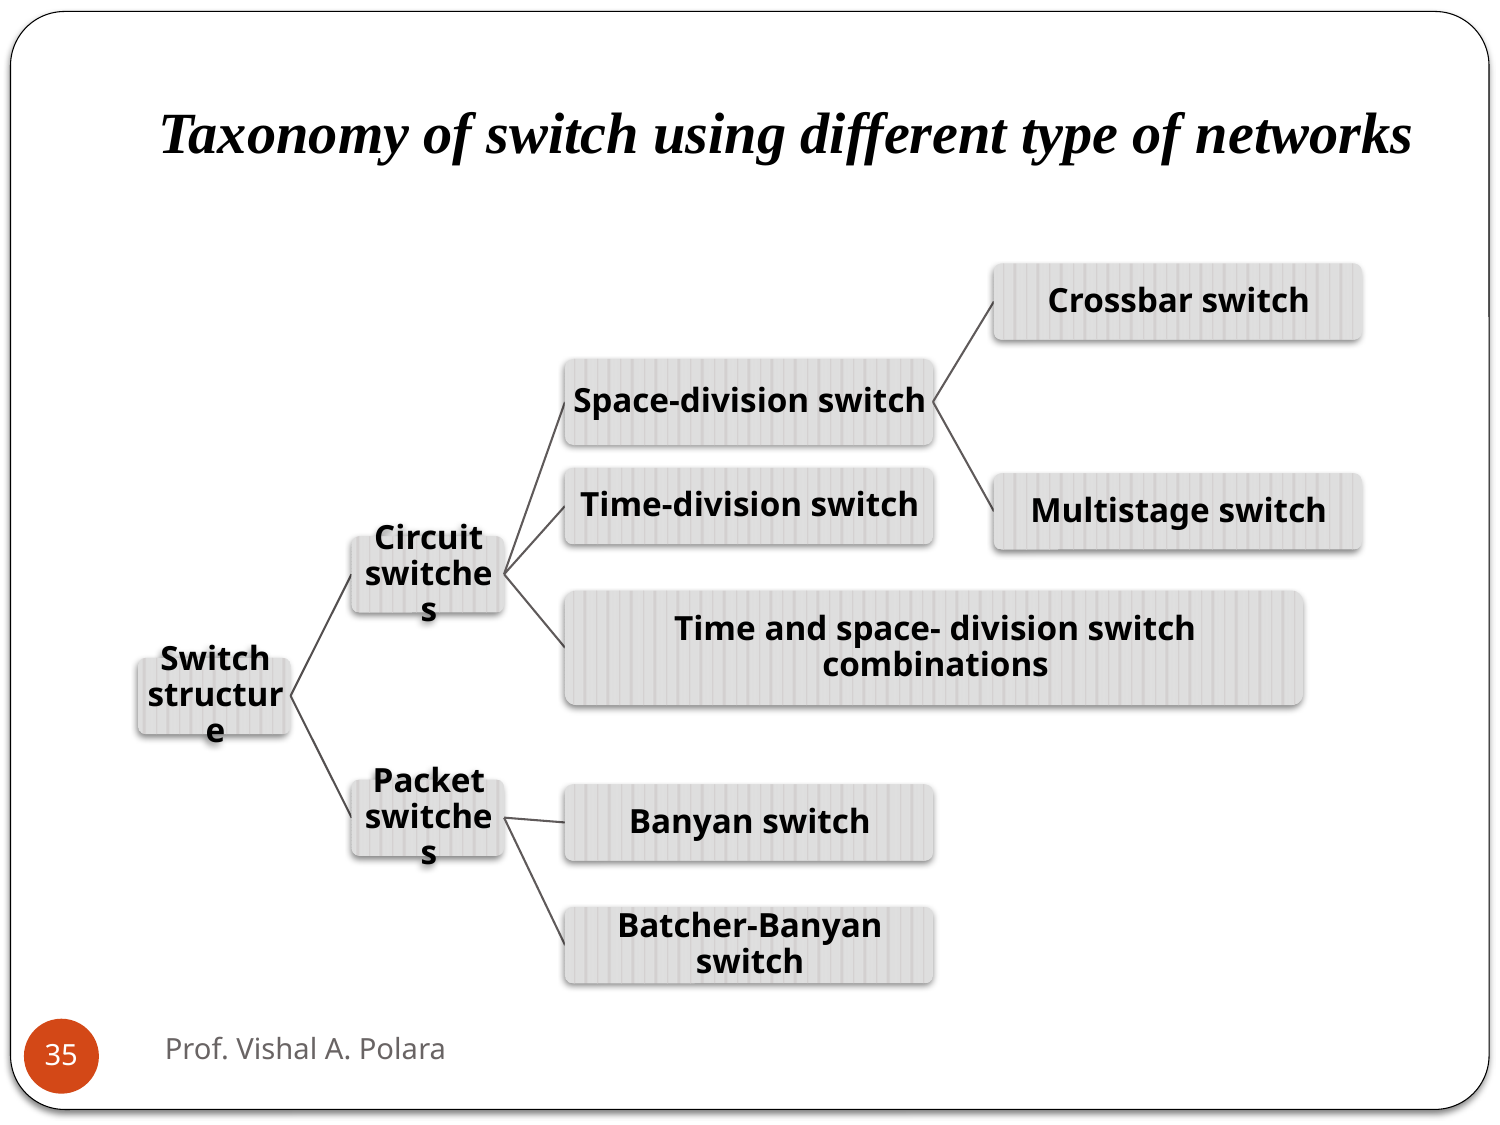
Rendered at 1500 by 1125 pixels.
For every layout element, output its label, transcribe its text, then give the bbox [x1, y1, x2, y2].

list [137, 134, 1363, 1125]
text_box Taxonomy of switch using different type of networks [143, 87, 1430, 173]
slide_number 35 [23, 1018, 99, 1094]
